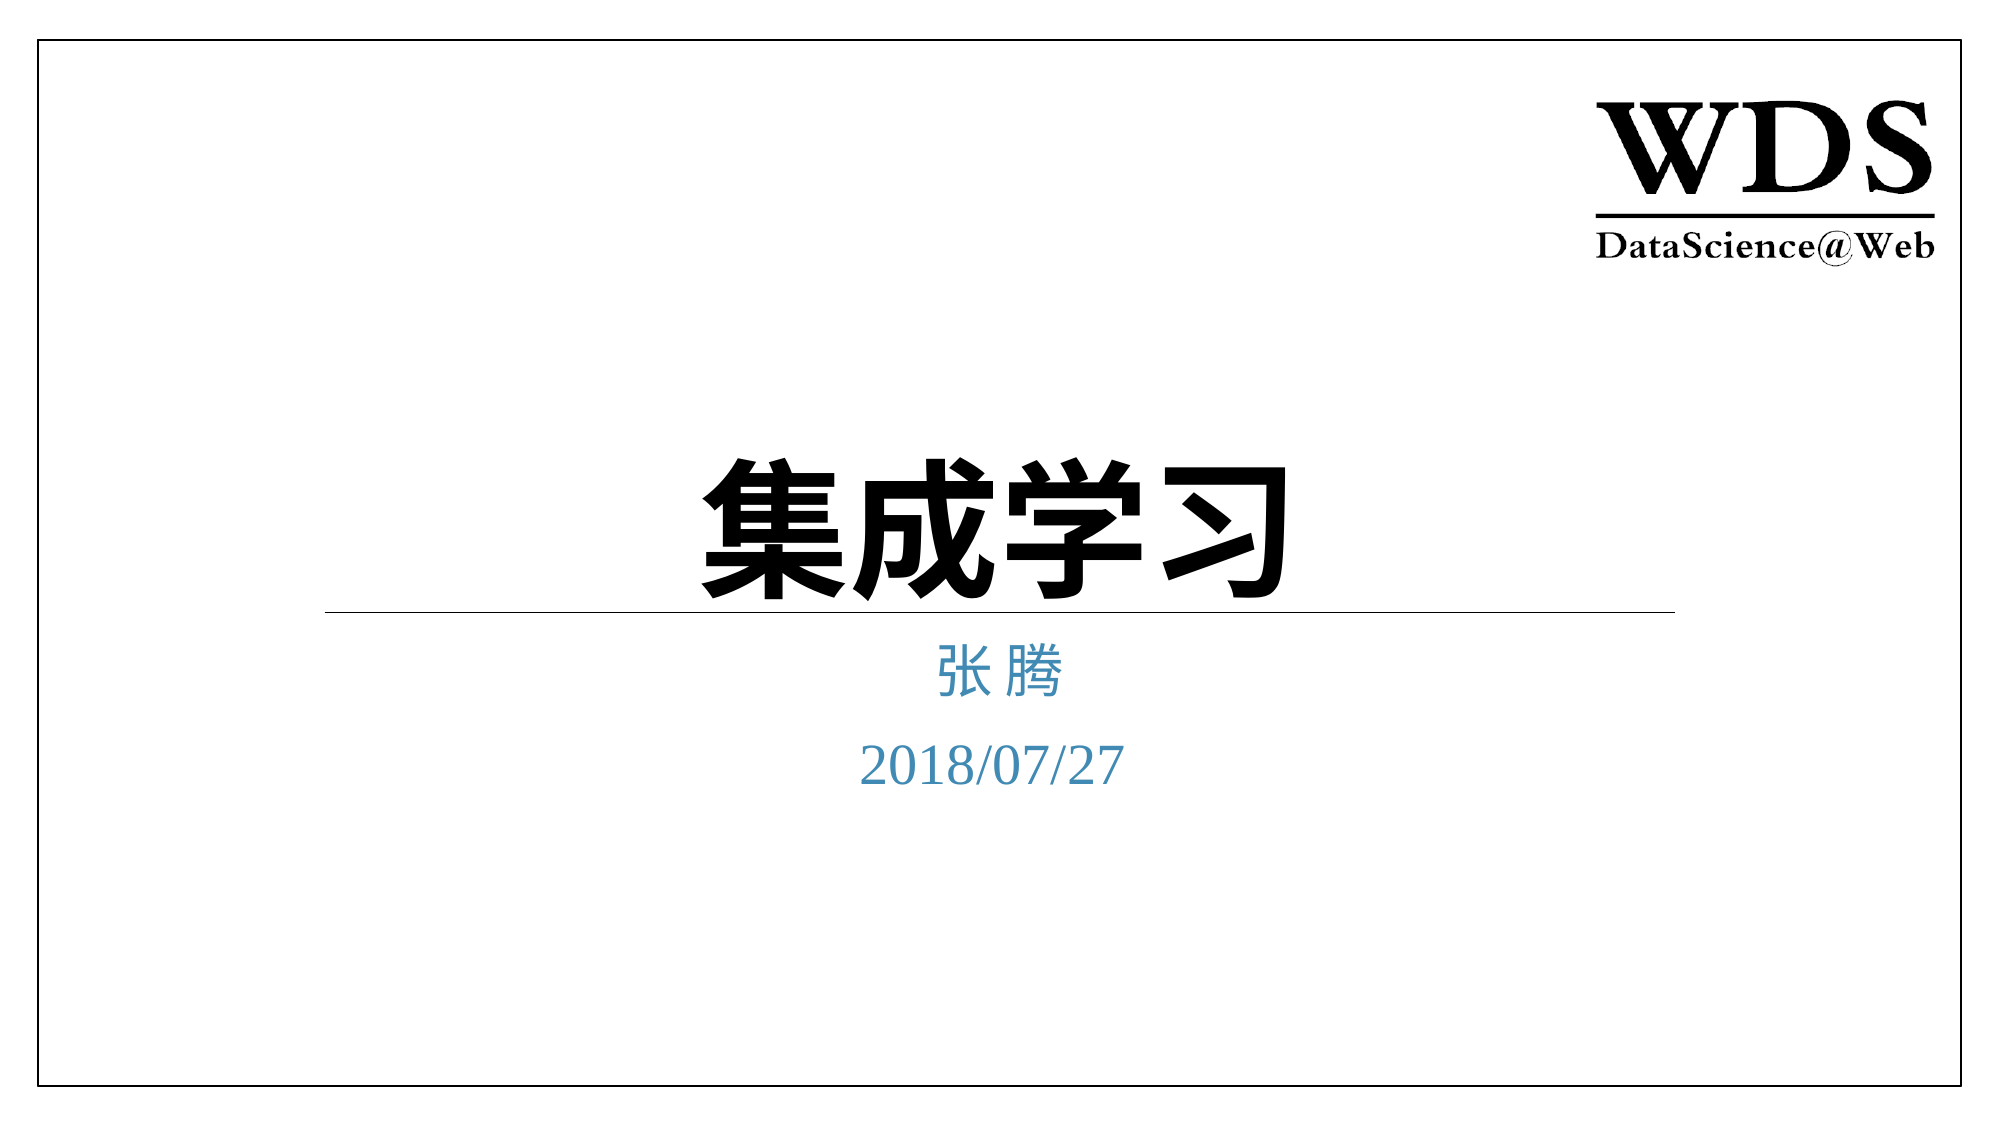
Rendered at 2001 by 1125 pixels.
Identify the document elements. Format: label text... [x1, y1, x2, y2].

picture [1588, 46, 1945, 288]
title 集成学习 [182, 144, 1818, 625]
subtitle 张 腾 2018/07/27 [280, 634, 1719, 863]
